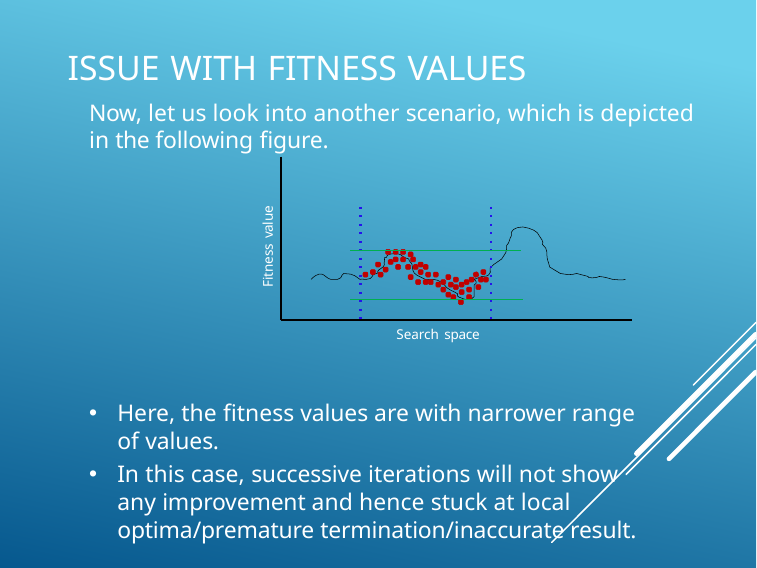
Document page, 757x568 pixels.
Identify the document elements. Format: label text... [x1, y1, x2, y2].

title Issue with fitness values [65, 17, 608, 115]
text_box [279, 156, 633, 322]
text_box Now, let us look into another scenario, which is depicted in the following figure. [87, 96, 716, 154]
text_box Here, the fitness values are with narrower range of values. In this case, successive iterations will not show any improvement and hence stuck at local optima/premature termination/inaccurate result. [87, 390, 662, 544]
text_box Search space [394, 323, 486, 343]
text_box Fitness value [259, 202, 279, 290]
